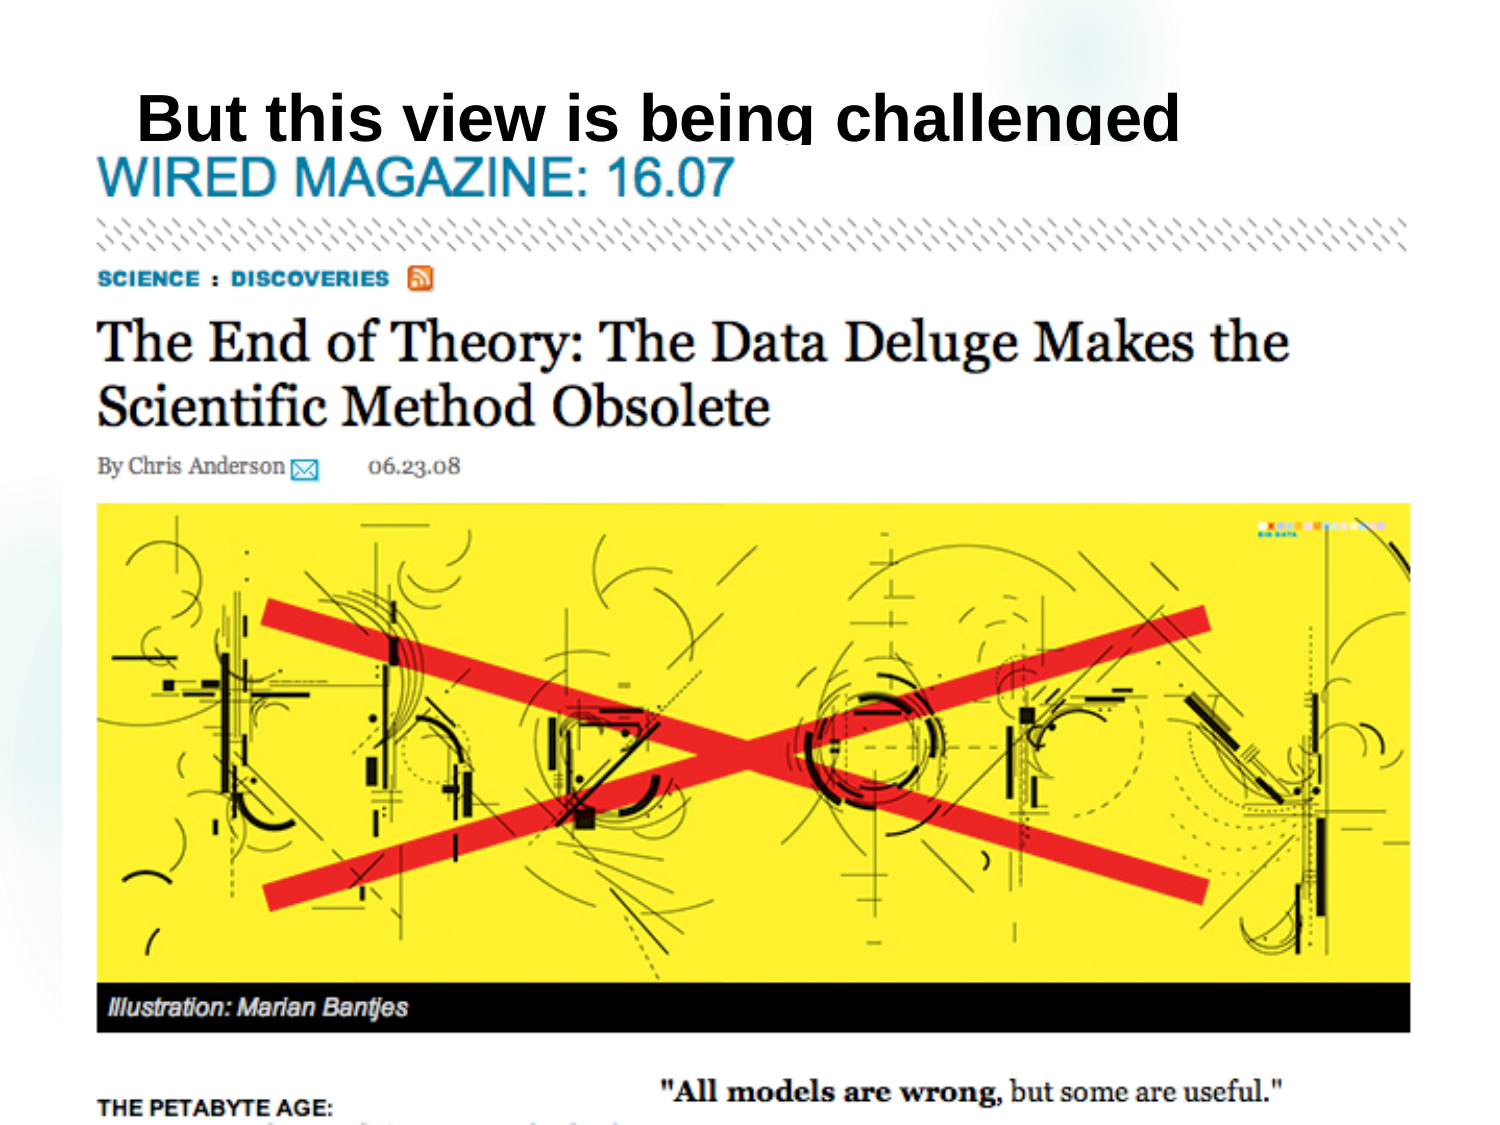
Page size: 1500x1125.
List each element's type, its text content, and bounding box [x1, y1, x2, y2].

title But this view is being challenged [121, 0, 1397, 144]
picture [0, 145, 1438, 1125]
